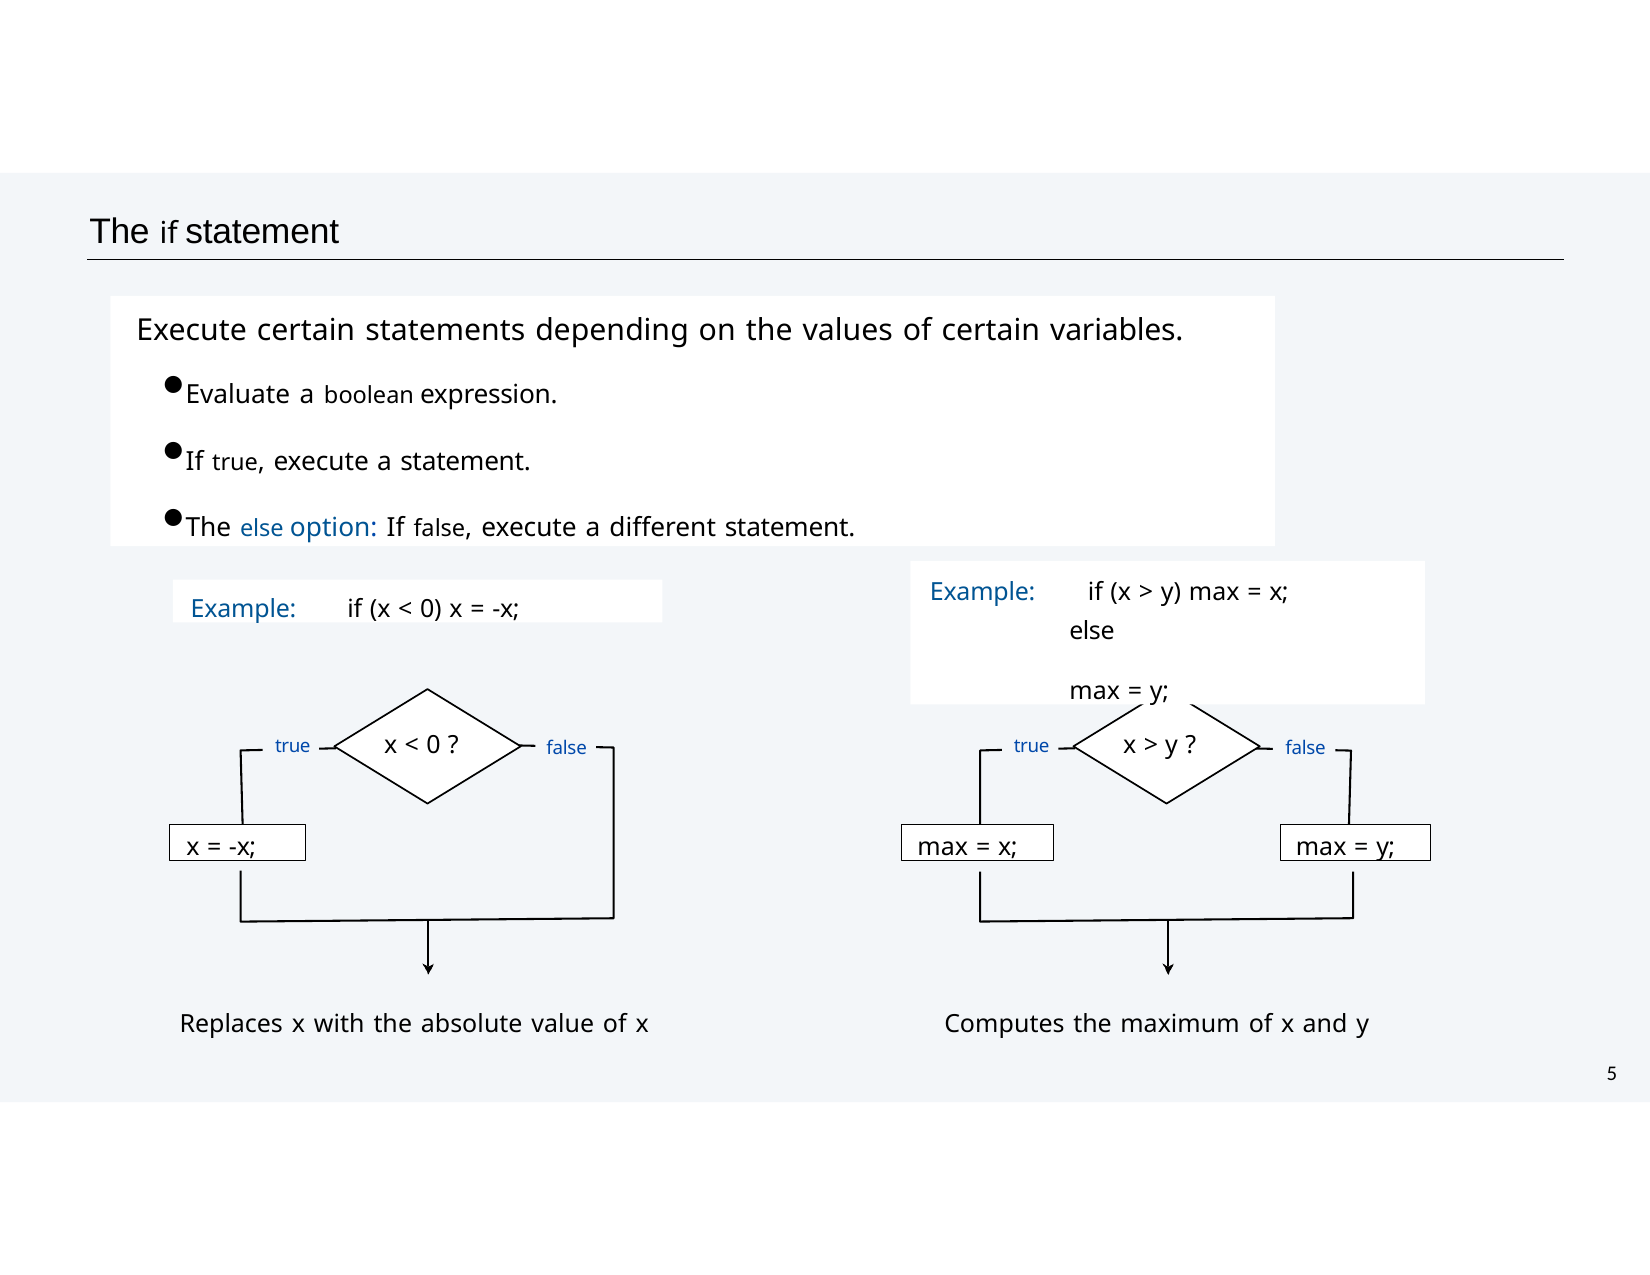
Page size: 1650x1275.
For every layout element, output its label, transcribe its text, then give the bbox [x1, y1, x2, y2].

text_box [978, 687, 1353, 828]
text_box max = y; [1280, 824, 1431, 861]
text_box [422, 919, 434, 976]
text_box x = -x; [169, 824, 234, 861]
text_box max = x; [901, 824, 1054, 861]
text_box Example: if (x > y) max = x; else max = y; [910, 560, 1425, 705]
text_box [239, 687, 615, 923]
text_box Execute certain statements depending on the values of certain variables. Evaluate a boolean expression. If true, execute a statement. The else option: If false, execute a different statement. [110, 295, 1275, 547]
title The if statement [87, 205, 1179, 421]
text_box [1161, 919, 1174, 976]
text_box Example: if (x < 0) x = -x; [172, 579, 663, 623]
text_box Computes the maximum of x and y [942, 1004, 1391, 1037]
slide_number 10 [1600, 1058, 1636, 1275]
text_box [980, 871, 1354, 922]
text_box Replaces x with the absolute value of x [177, 1004, 674, 1037]
